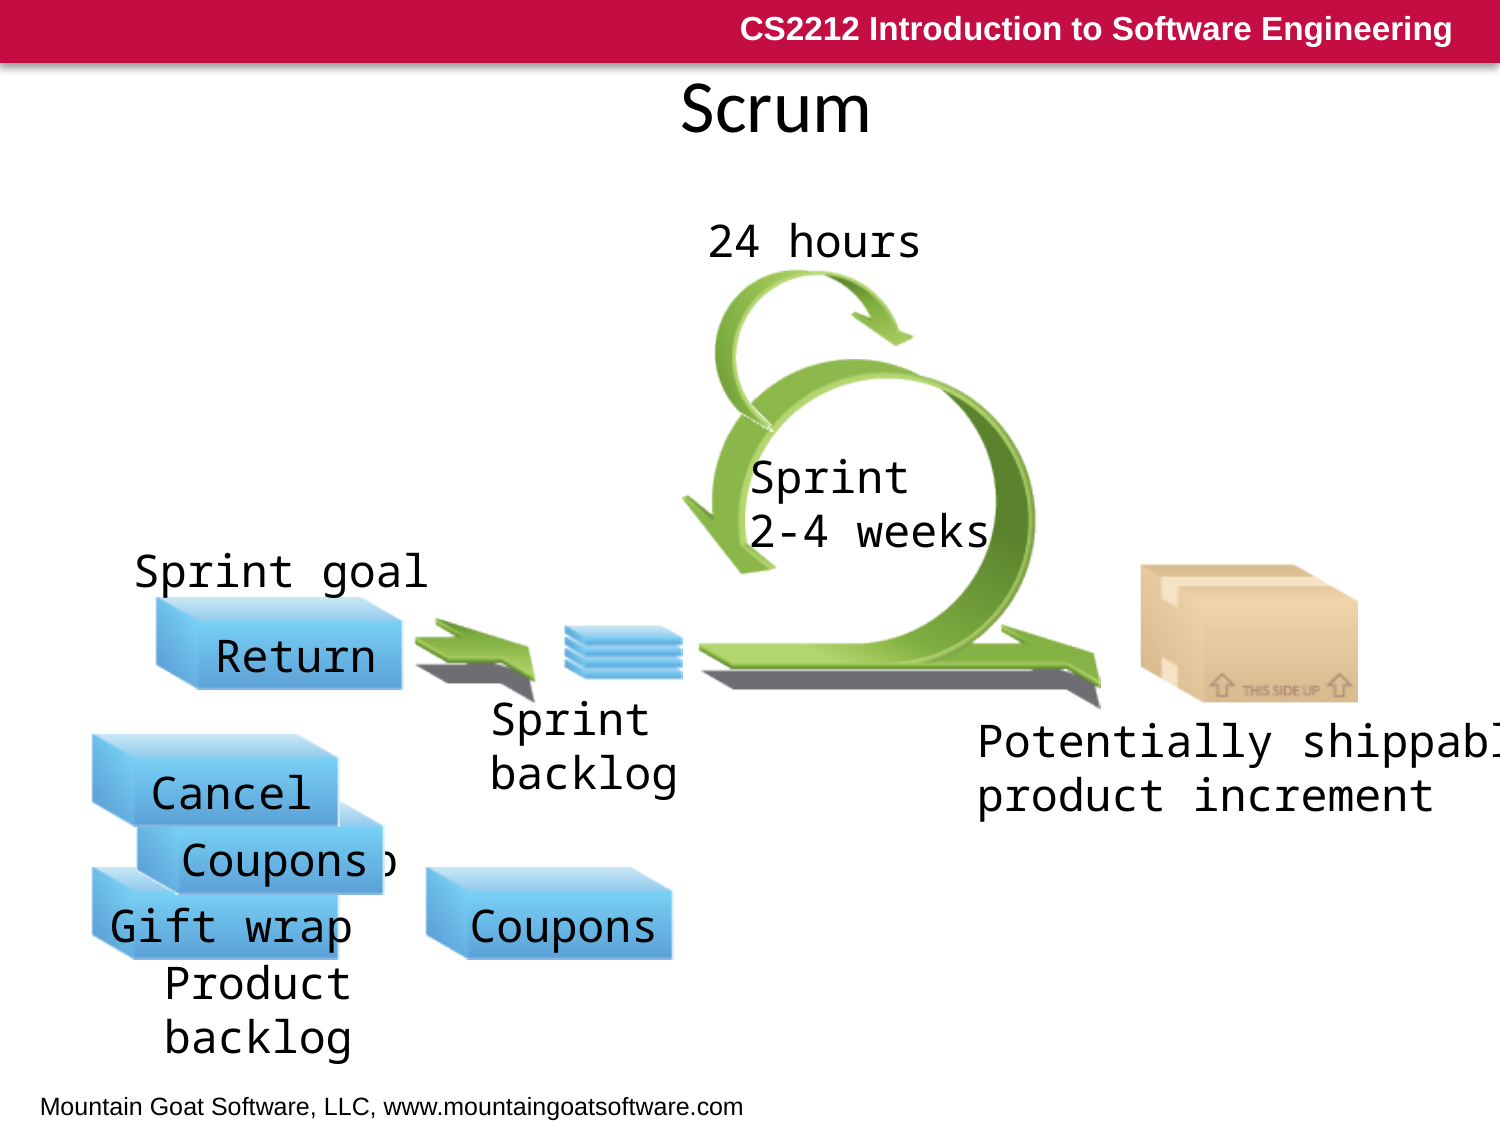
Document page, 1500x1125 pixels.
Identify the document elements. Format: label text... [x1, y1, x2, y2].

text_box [136, 802, 385, 895]
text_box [1067, 563, 1454, 822]
text_box Mountain Goat Software, LLC, www.mountaingoatsoftware.com [25, 1082, 761, 1125]
title Scrum [139, 50, 1415, 238]
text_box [414, 618, 741, 803]
text_box Product backlog [163, 954, 353, 1063]
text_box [91, 734, 340, 827]
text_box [425, 867, 674, 961]
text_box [714, 212, 916, 432]
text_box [682, 359, 1101, 711]
picture [0, 0, 1500, 63]
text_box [155, 542, 404, 691]
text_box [91, 867, 340, 961]
